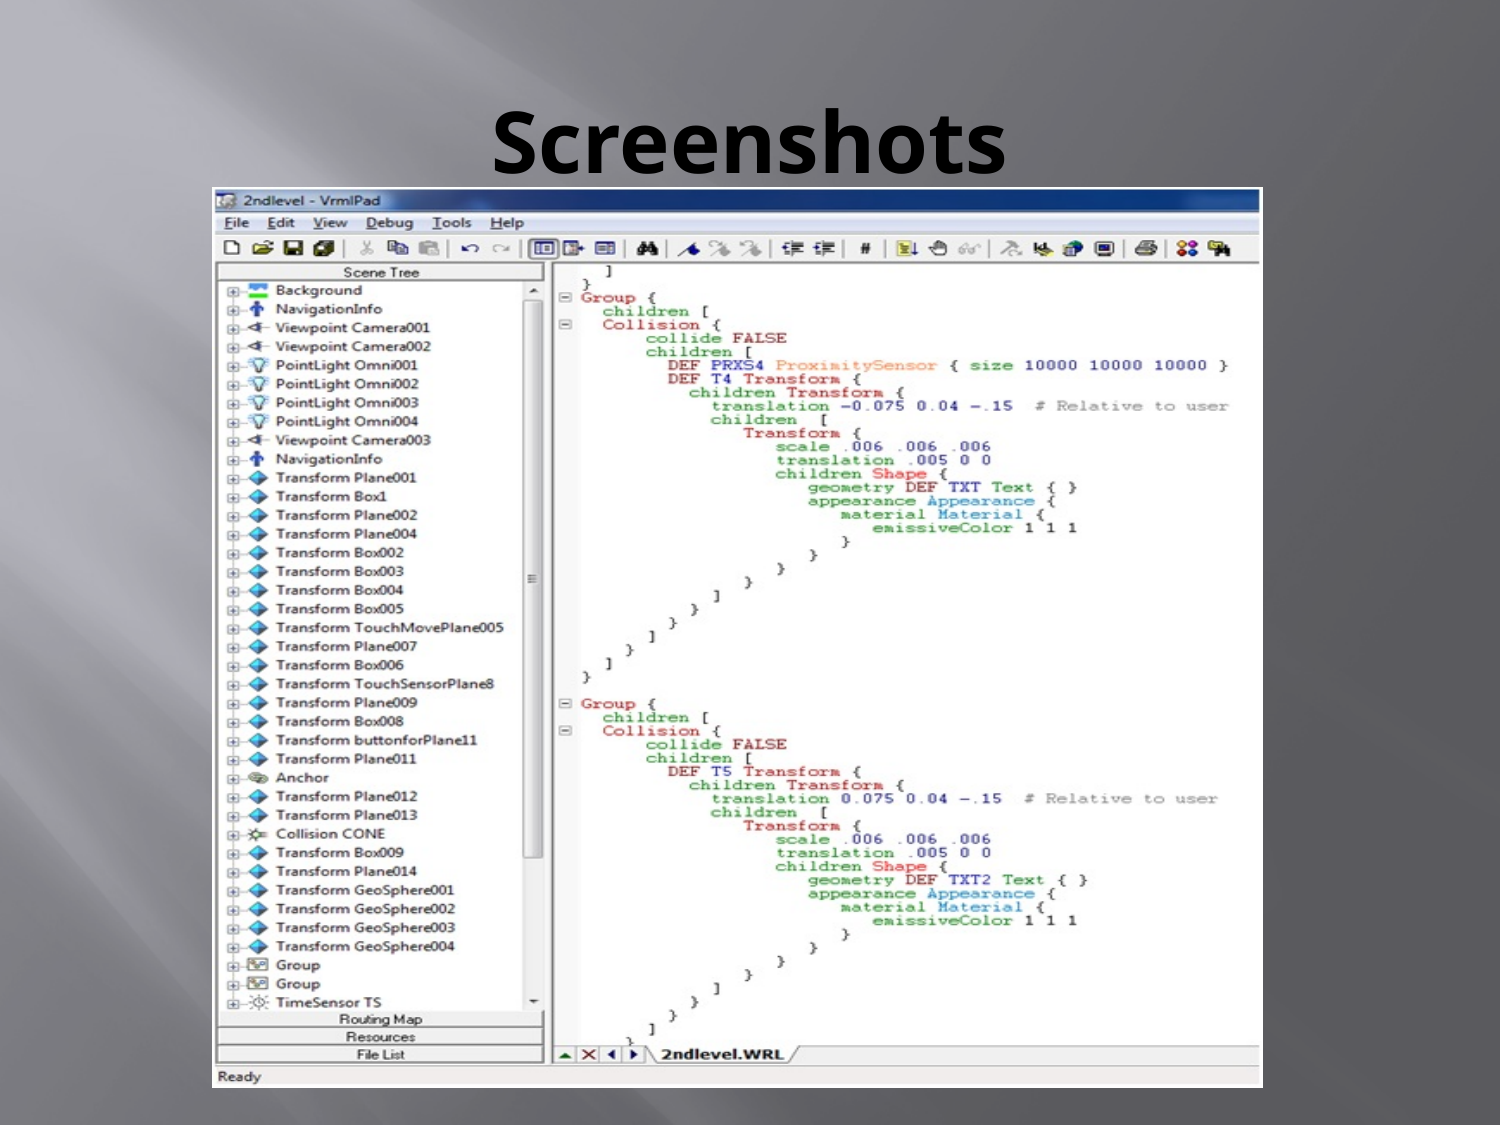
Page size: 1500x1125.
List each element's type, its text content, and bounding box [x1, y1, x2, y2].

title Screenshots [75, 45, 1425, 233]
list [212, 187, 1263, 1088]
